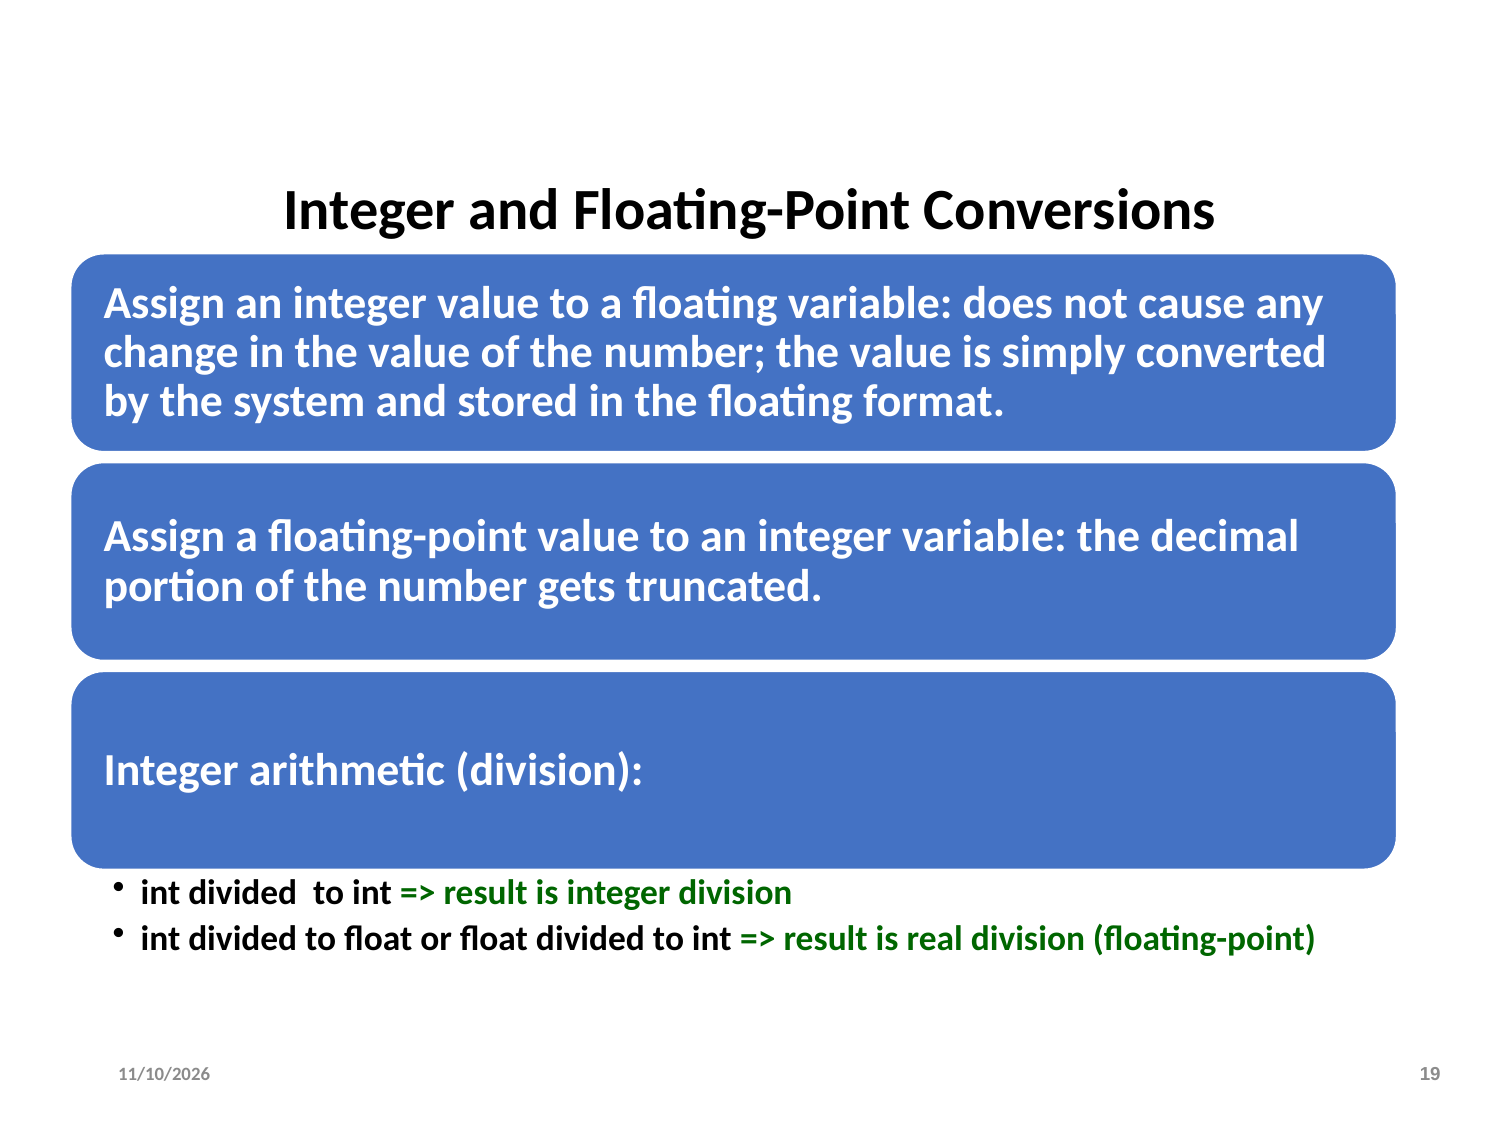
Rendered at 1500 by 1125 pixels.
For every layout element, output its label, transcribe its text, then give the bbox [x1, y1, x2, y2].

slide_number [103, 1042, 246, 1103]
title Integer and Floating-Point Conversions [205, 168, 1294, 229]
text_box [70, 229, 1397, 991]
slide_number 19 [1396, 1042, 1456, 1103]
